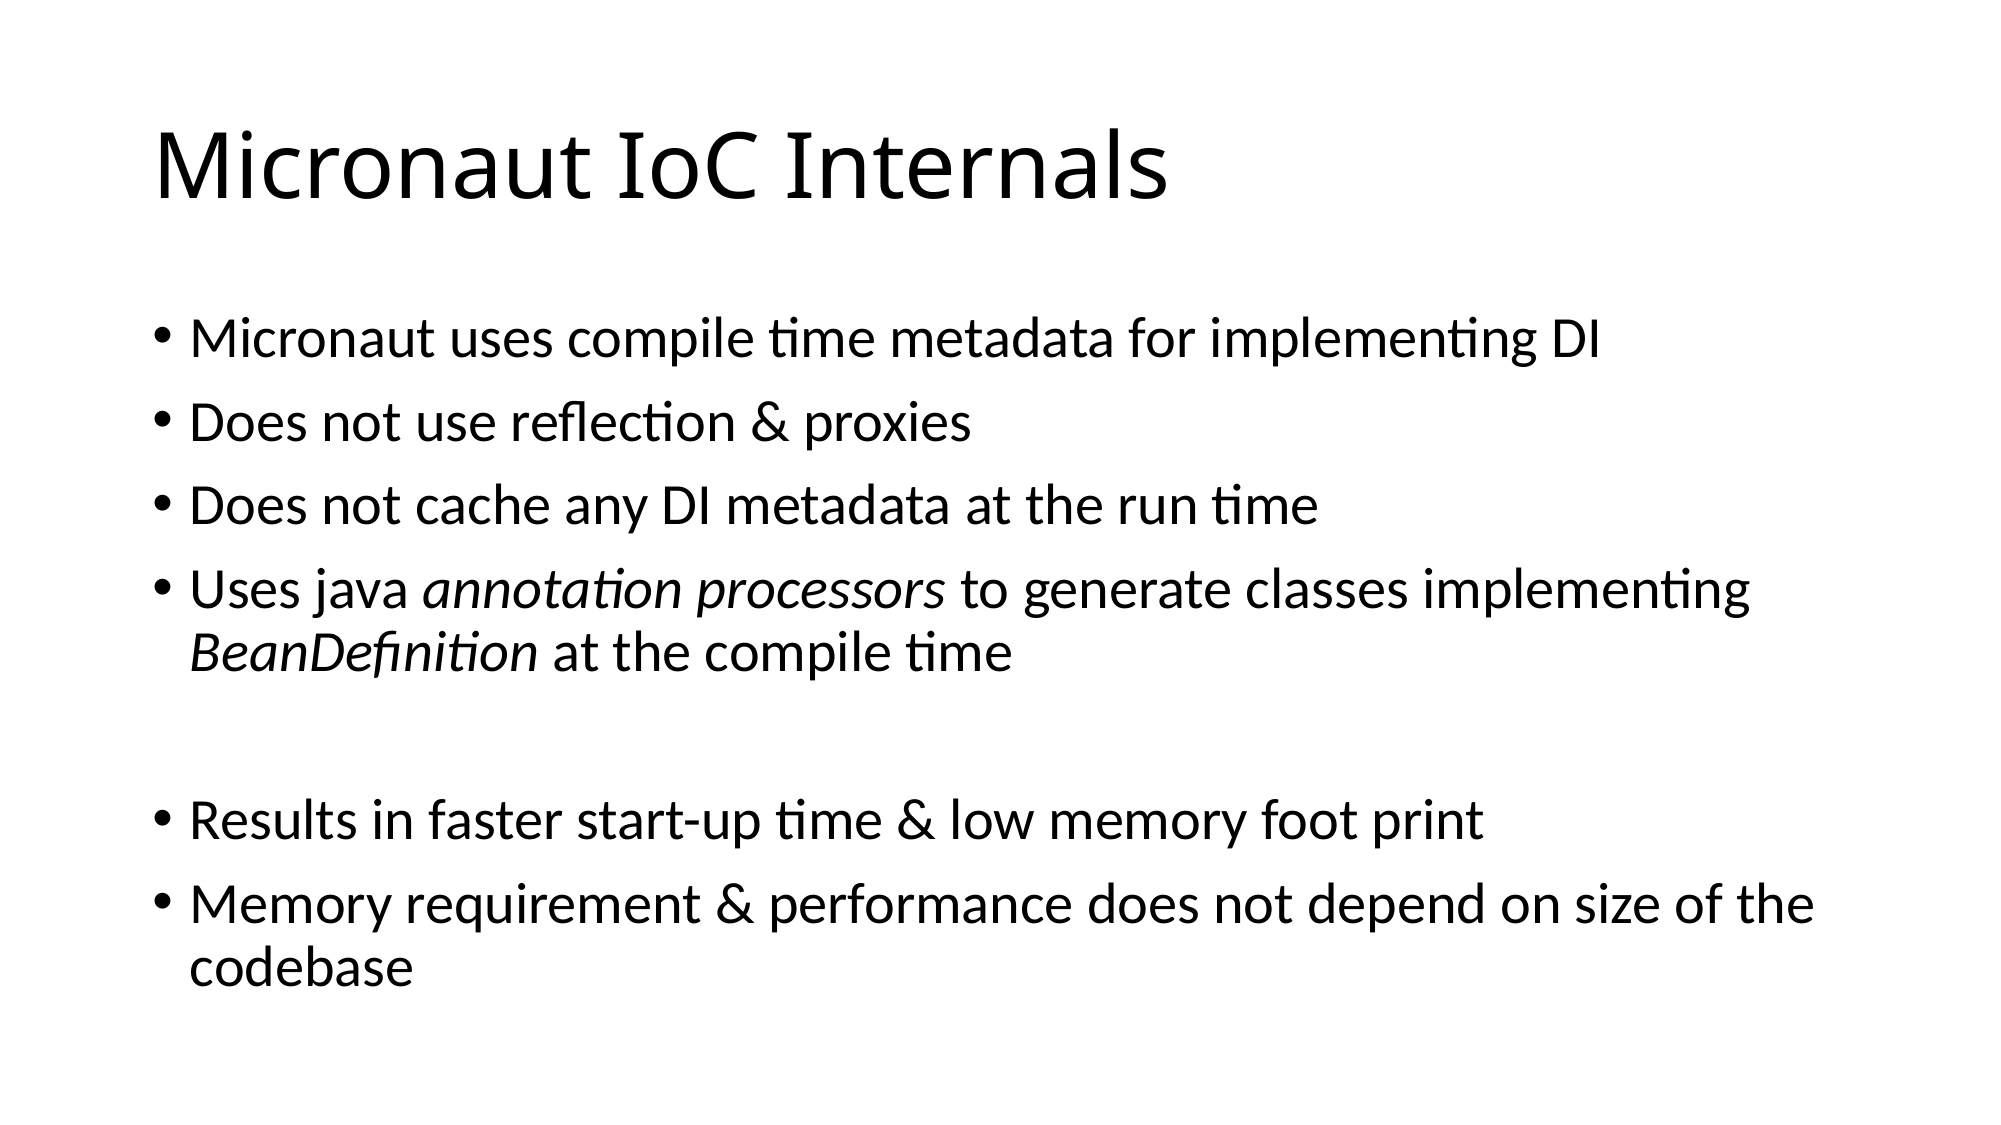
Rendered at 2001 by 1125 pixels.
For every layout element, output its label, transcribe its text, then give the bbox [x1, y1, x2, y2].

list Micronaut uses compile time metadata for implementing DI Does not use reflection & proxies Does not cache any DI metadata at the run time Uses java annotation processors to generate classes implementing BeanDefinition at the compile time Results in faster start-up time & low memory foot print Memory requirement & performance does not depend on size of the codebase [137, 299, 1863, 1014]
title Micronaut IoC Internals [137, 59, 1863, 278]
